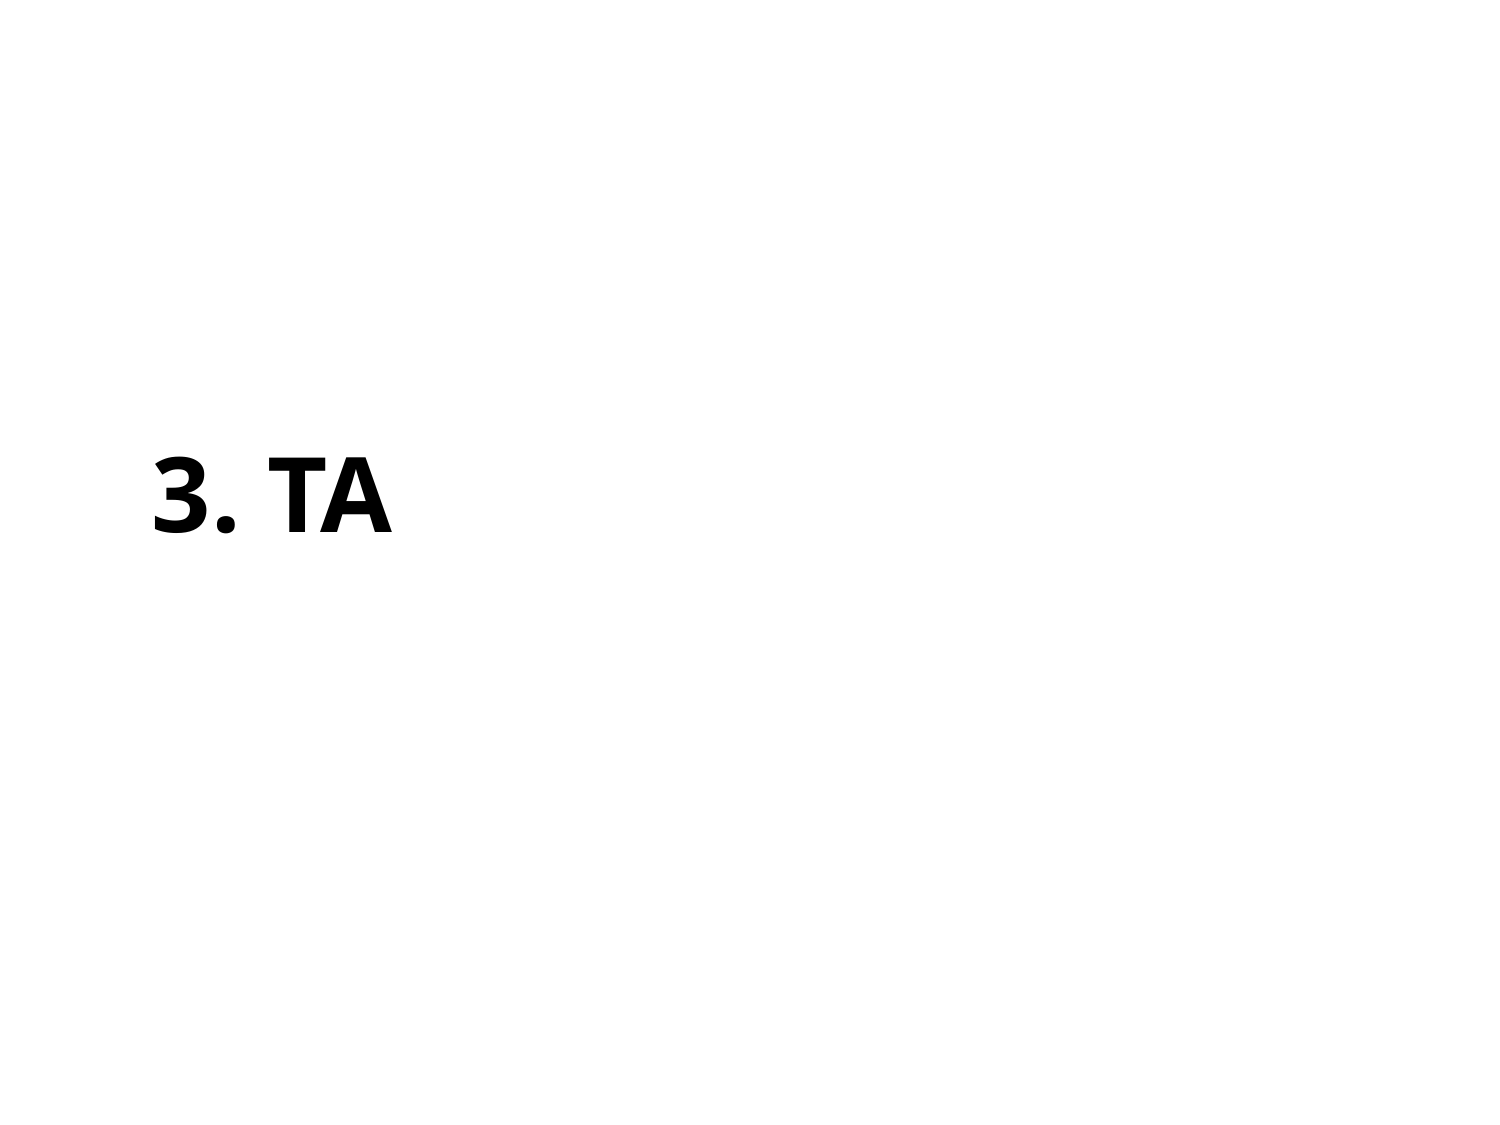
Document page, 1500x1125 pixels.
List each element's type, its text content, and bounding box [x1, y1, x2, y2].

title 3. TA [136, 183, 1353, 563]
